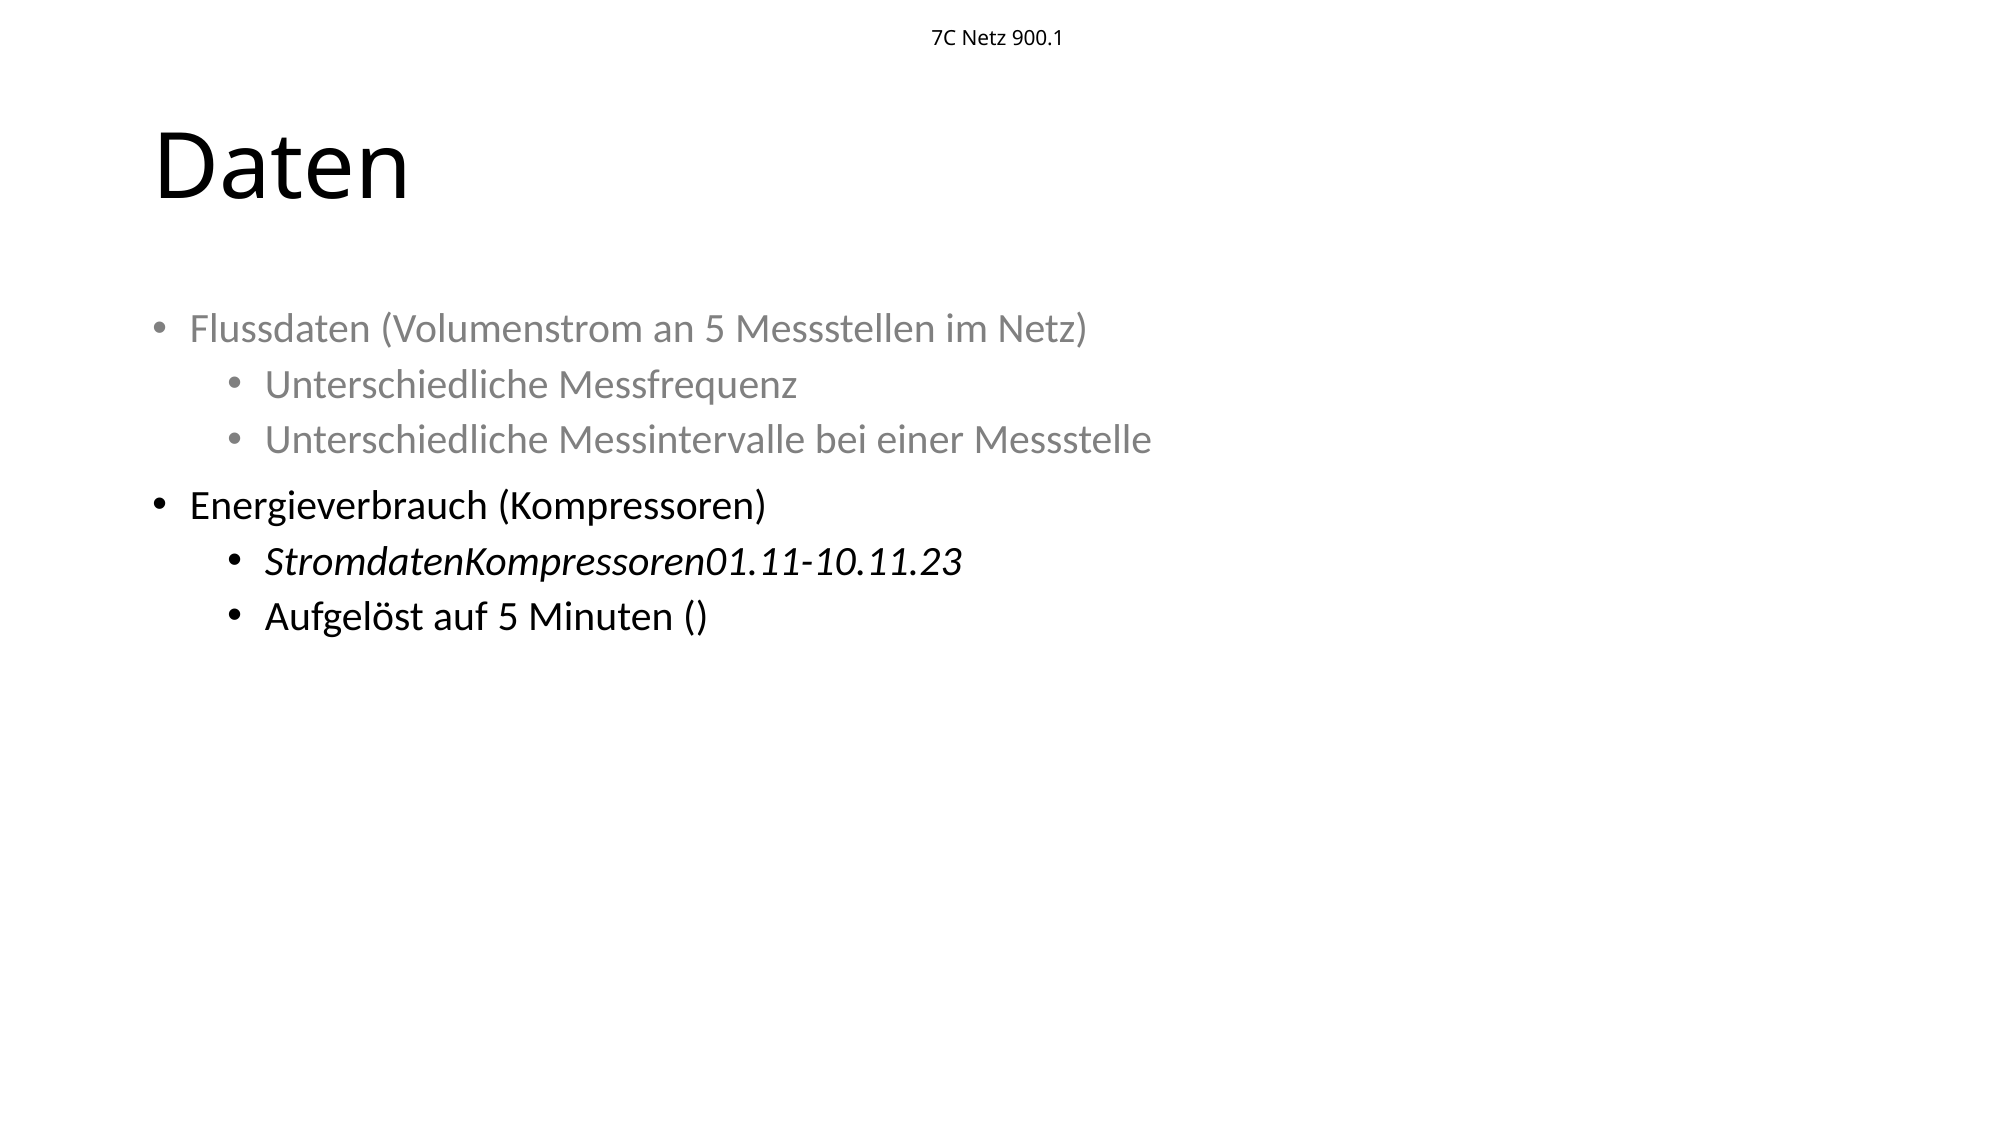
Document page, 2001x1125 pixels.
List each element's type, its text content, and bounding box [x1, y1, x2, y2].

text_box 7C Netz 900.1 [916, 17, 1084, 58]
title Daten [137, 59, 1863, 278]
